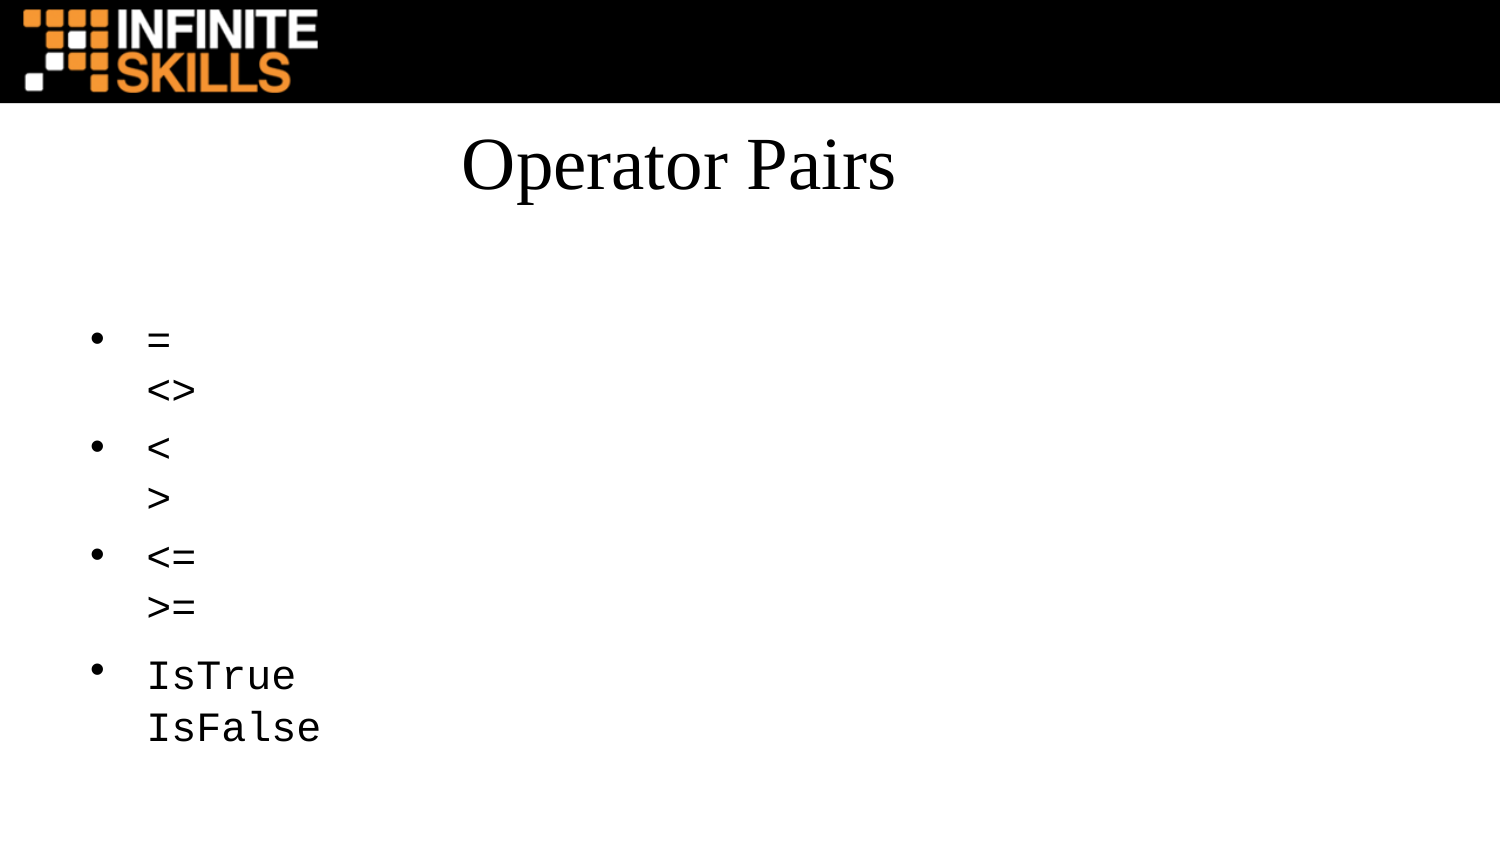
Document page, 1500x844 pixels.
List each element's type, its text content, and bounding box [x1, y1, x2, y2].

list = <> < > <= >= IsTrue IsFalse [75, 305, 1077, 754]
text_box Operator Pairs [112, 103, 1247, 217]
picture [0, 0, 1500, 844]
